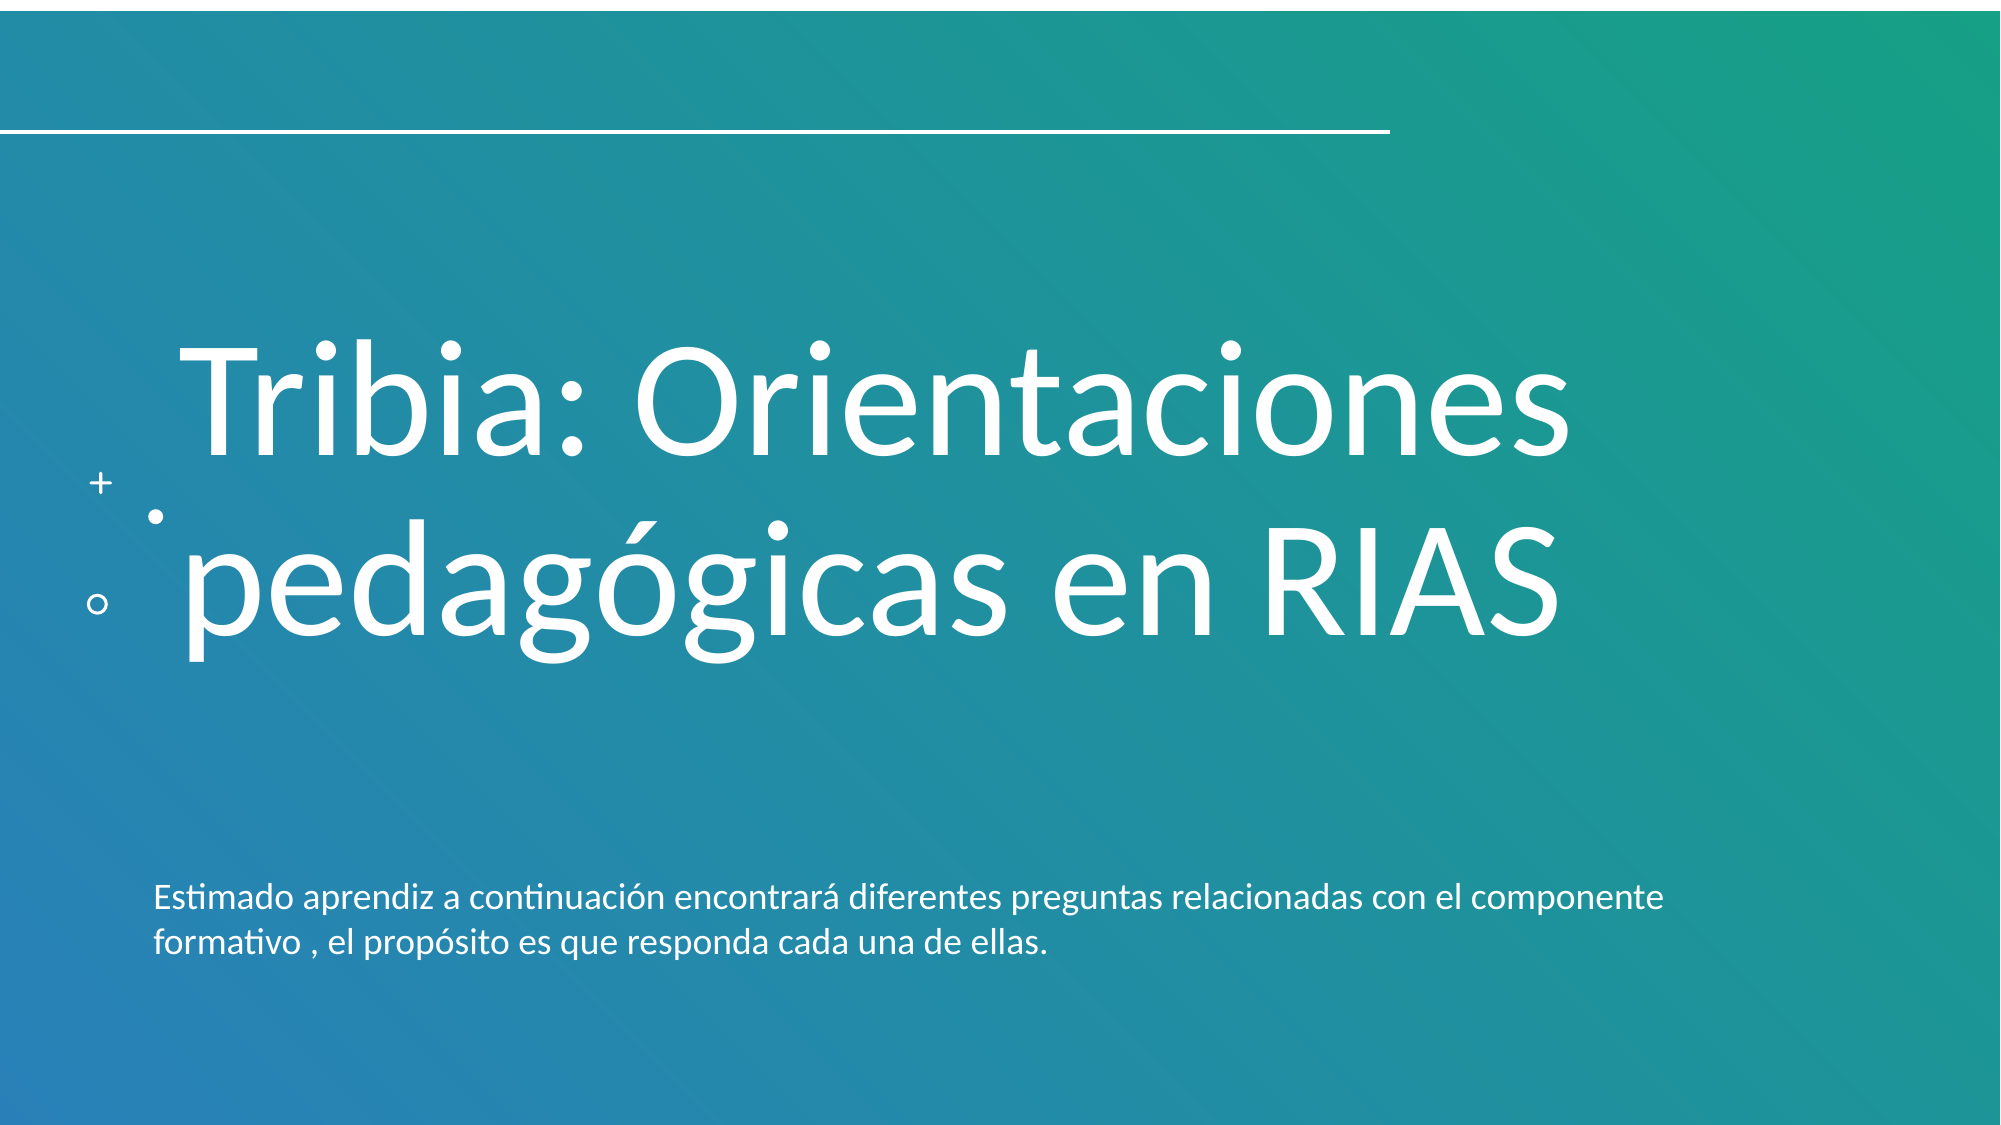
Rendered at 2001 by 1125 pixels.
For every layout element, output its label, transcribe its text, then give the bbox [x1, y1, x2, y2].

text_box Estimado aprendiz a continuación encontrará diferentes preguntas relacionadas con el componente formativo , el propósito es que responda cada una de ellas. [138, 857, 1808, 978]
text_box [0, 11, 2000, 1125]
text_box [89, 471, 113, 495]
text_box [86, 593, 108, 615]
title Tribia: Orientaciones pedagógicas en RIAS [163, 211, 1752, 679]
text_box [148, 509, 164, 525]
